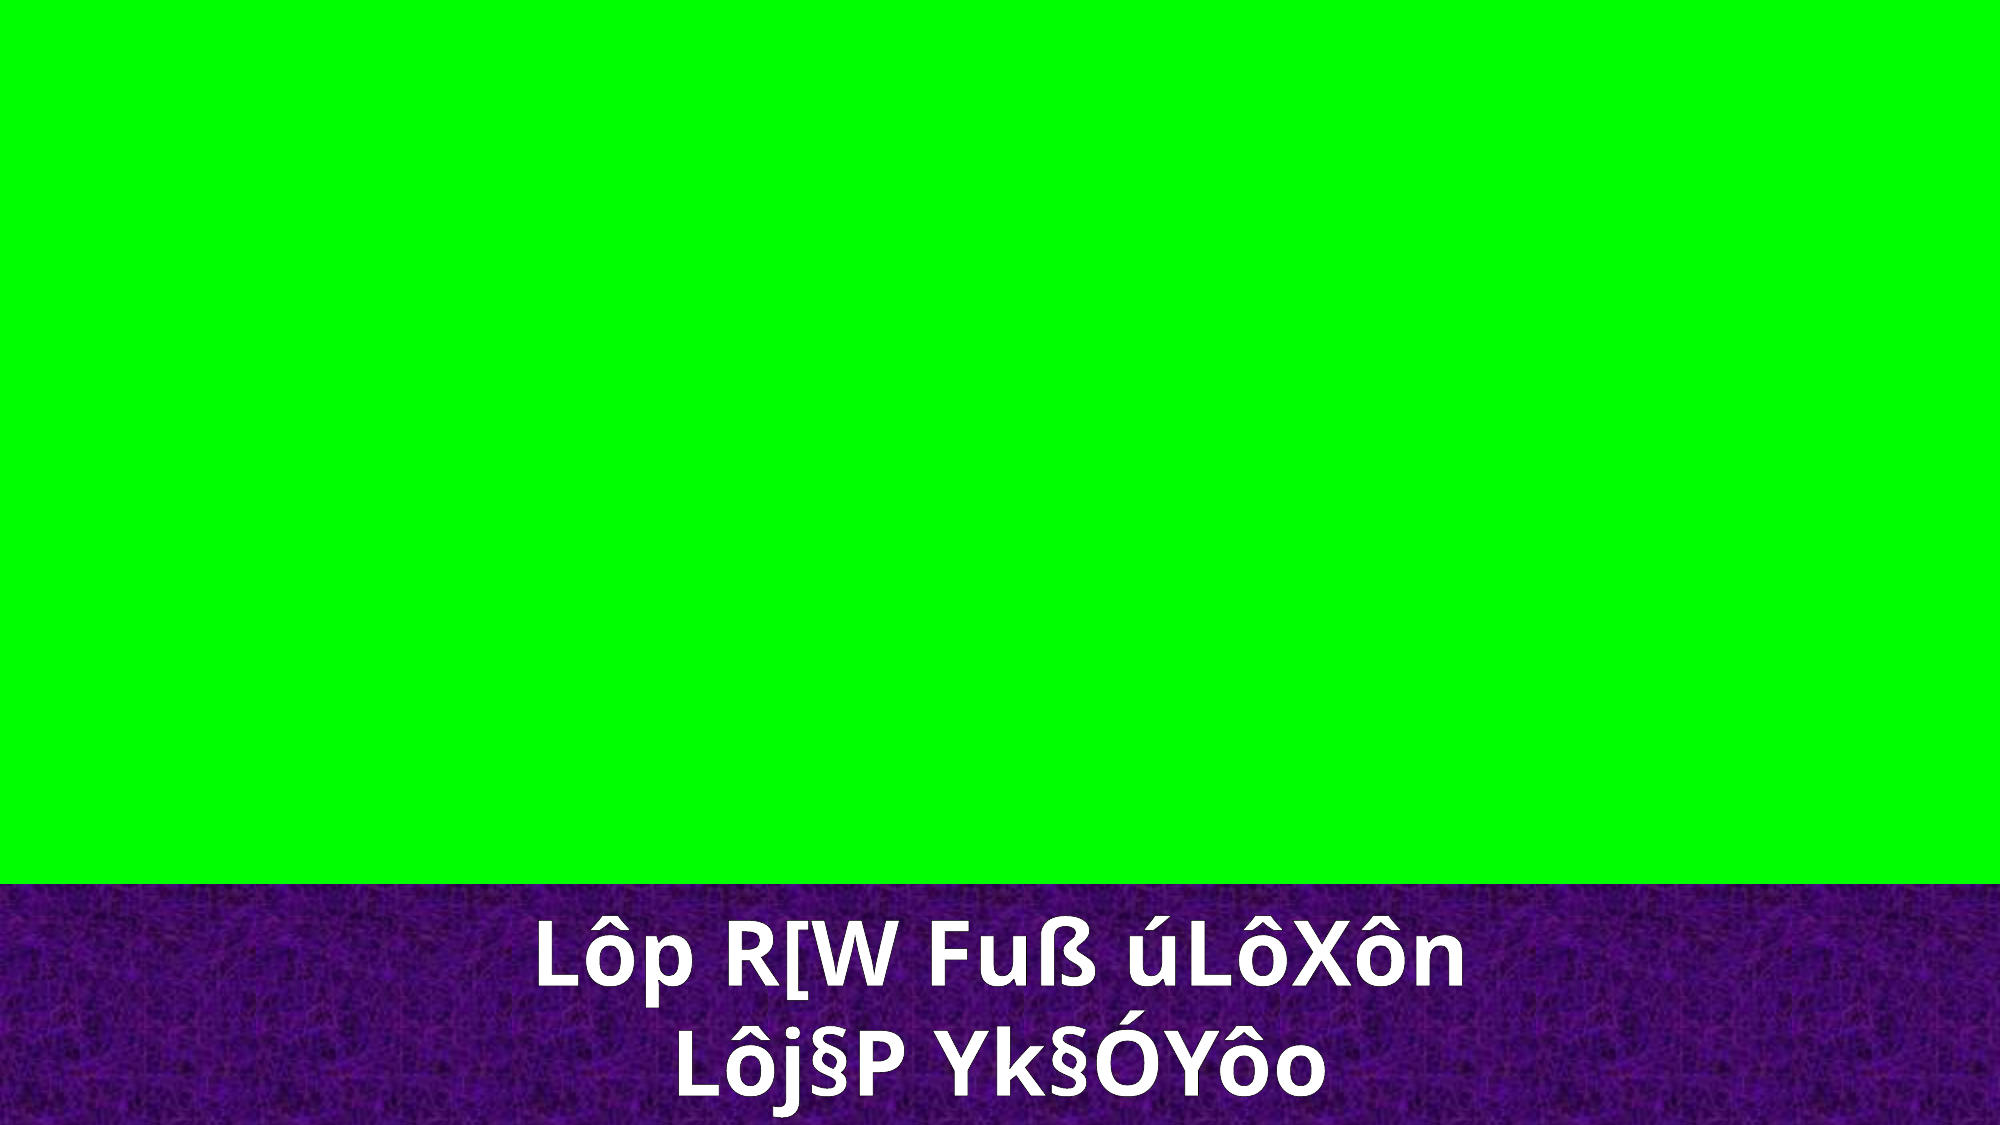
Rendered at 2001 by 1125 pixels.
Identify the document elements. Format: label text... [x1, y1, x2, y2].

text_box Lôp R[W Fuß úLôXôn Lôj§P Yk§ÓYôo [0, 886, 2000, 1122]
